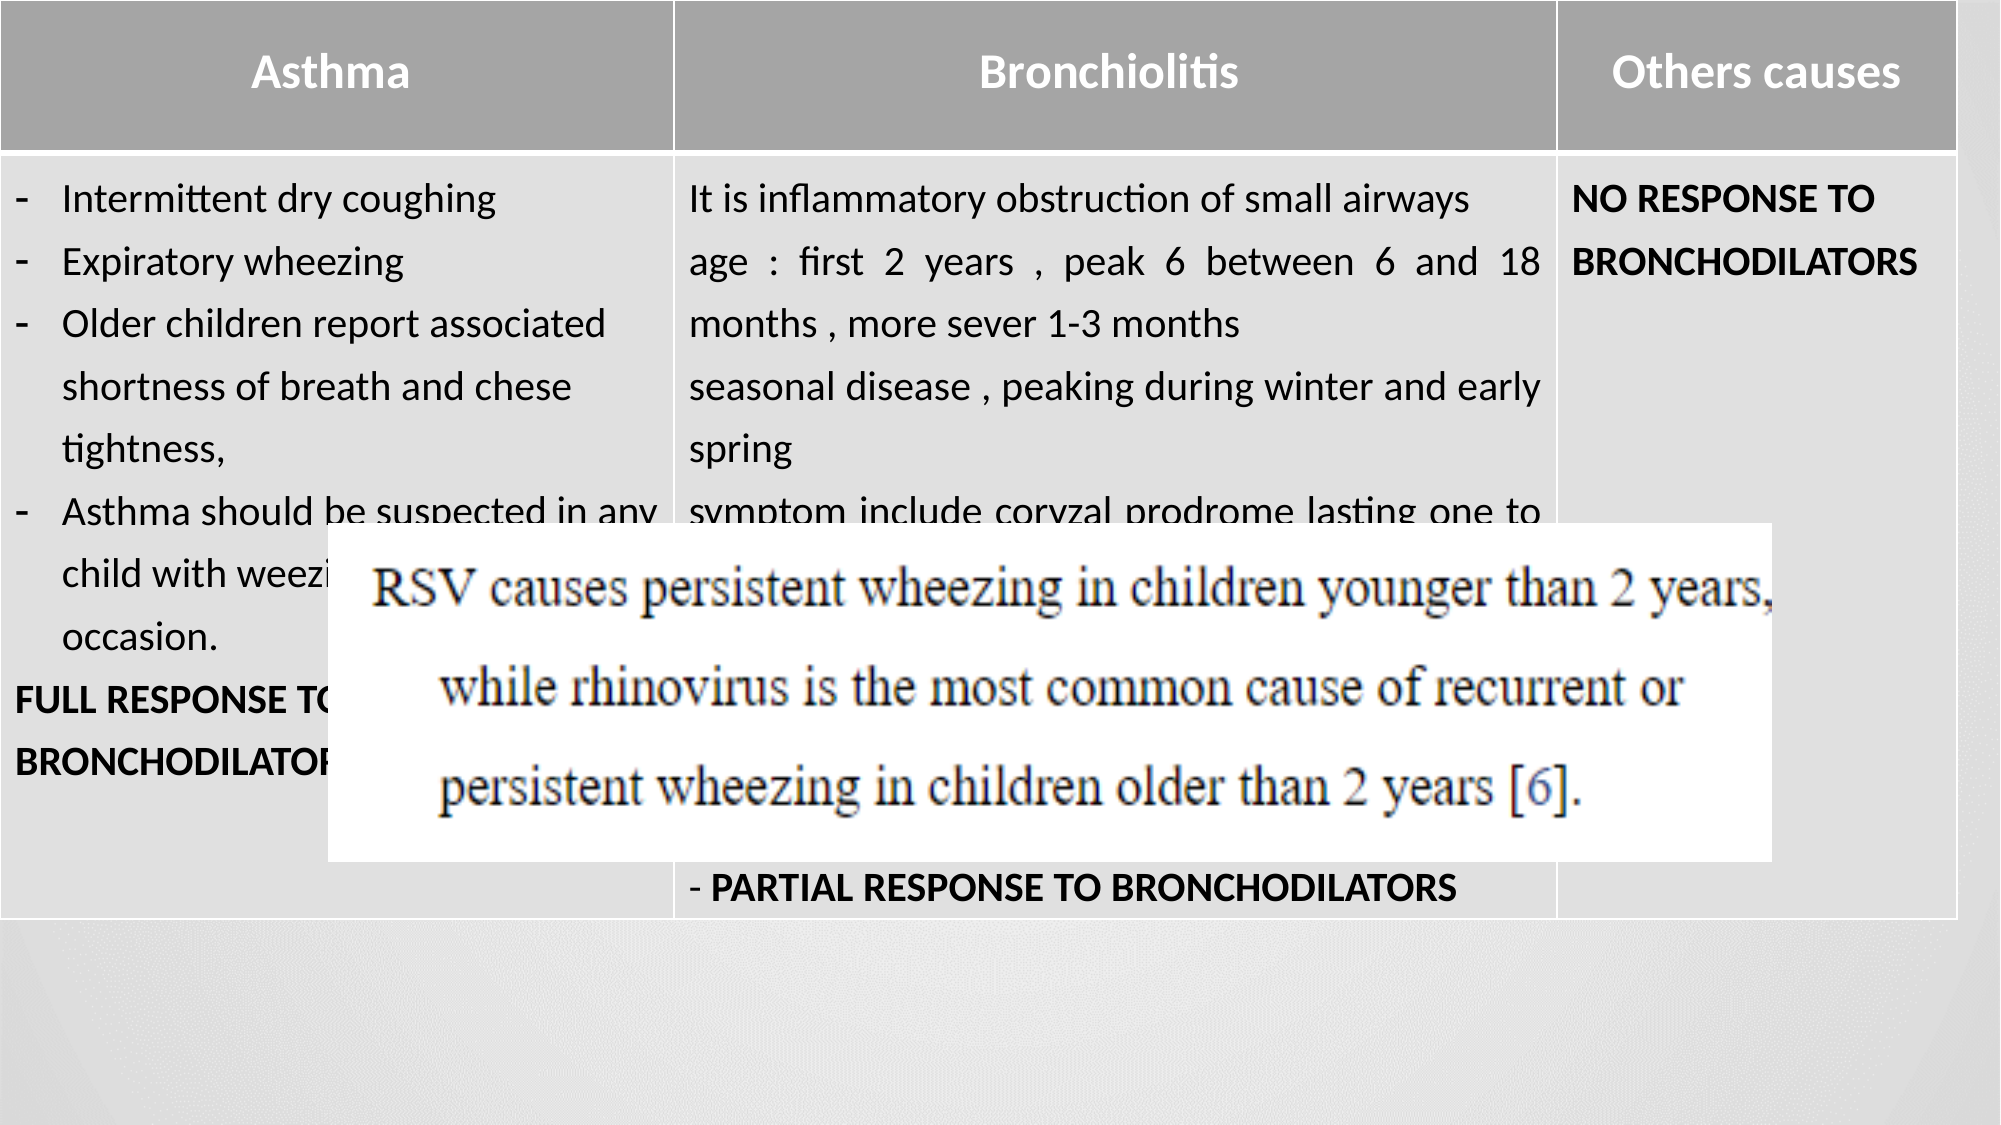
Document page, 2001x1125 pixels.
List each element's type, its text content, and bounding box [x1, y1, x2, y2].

picture [0, 0, 2001, 1125]
table_cell Intermittent dry coughing Expiratory wheezing Older children report associated shortness of breath and chese tightness, Asthma should be suspected in any child with weezing on more than occasion. FULL RESPONSE TO BRONCHODILATORS [1, 156, 673, 918]
picture [328, 523, 1772, 862]
table_cell It is inflammatory obstruction of small airways age : first 2 years , peak 6 between 6 and 18 months , more sever 1-3 months seasonal disease , peaking during winter and early spring symptom include coryzal prodrome lasting one to three days follows by persistent cough, and either tachypnea or chest recession ( or both ) and either wheeze , or crackle on auscultation cause : rsv , or influenzavirus , parainfluenzavirus, mycoplasma pneumonia , chlamylia trachomalis - PARTIAL RESPONSE TO BRONCHODILATORS [675, 156, 1556, 523]
table_cell It is inflammatory obstruction of small airways age : first 2 years , peak 6 between 6 and 18 months , more sever 1-3 months seasonal disease , peaking during winter and early spring symptom include coryzal prodrome lasting one to three days follows by persistent cough, and either tachypnea or chest recession ( or both ) and either wheeze , or crackle on auscultation cause : rsv , or influenzavirus , parainfluenzavirus, mycoplasma pneumonia , chlamylia trachomalis - PARTIAL RESPONSE TO BRONCHODILATORS [675, 862, 1556, 918]
table_header Asthma [1, 1, 673, 150]
table_header Bronchiolitis [675, 1, 1556, 150]
table_cell NO RESPONSE TO BRONCHODILATORS [1558, 156, 1956, 918]
table_header Others causes [1558, 1, 1956, 150]
